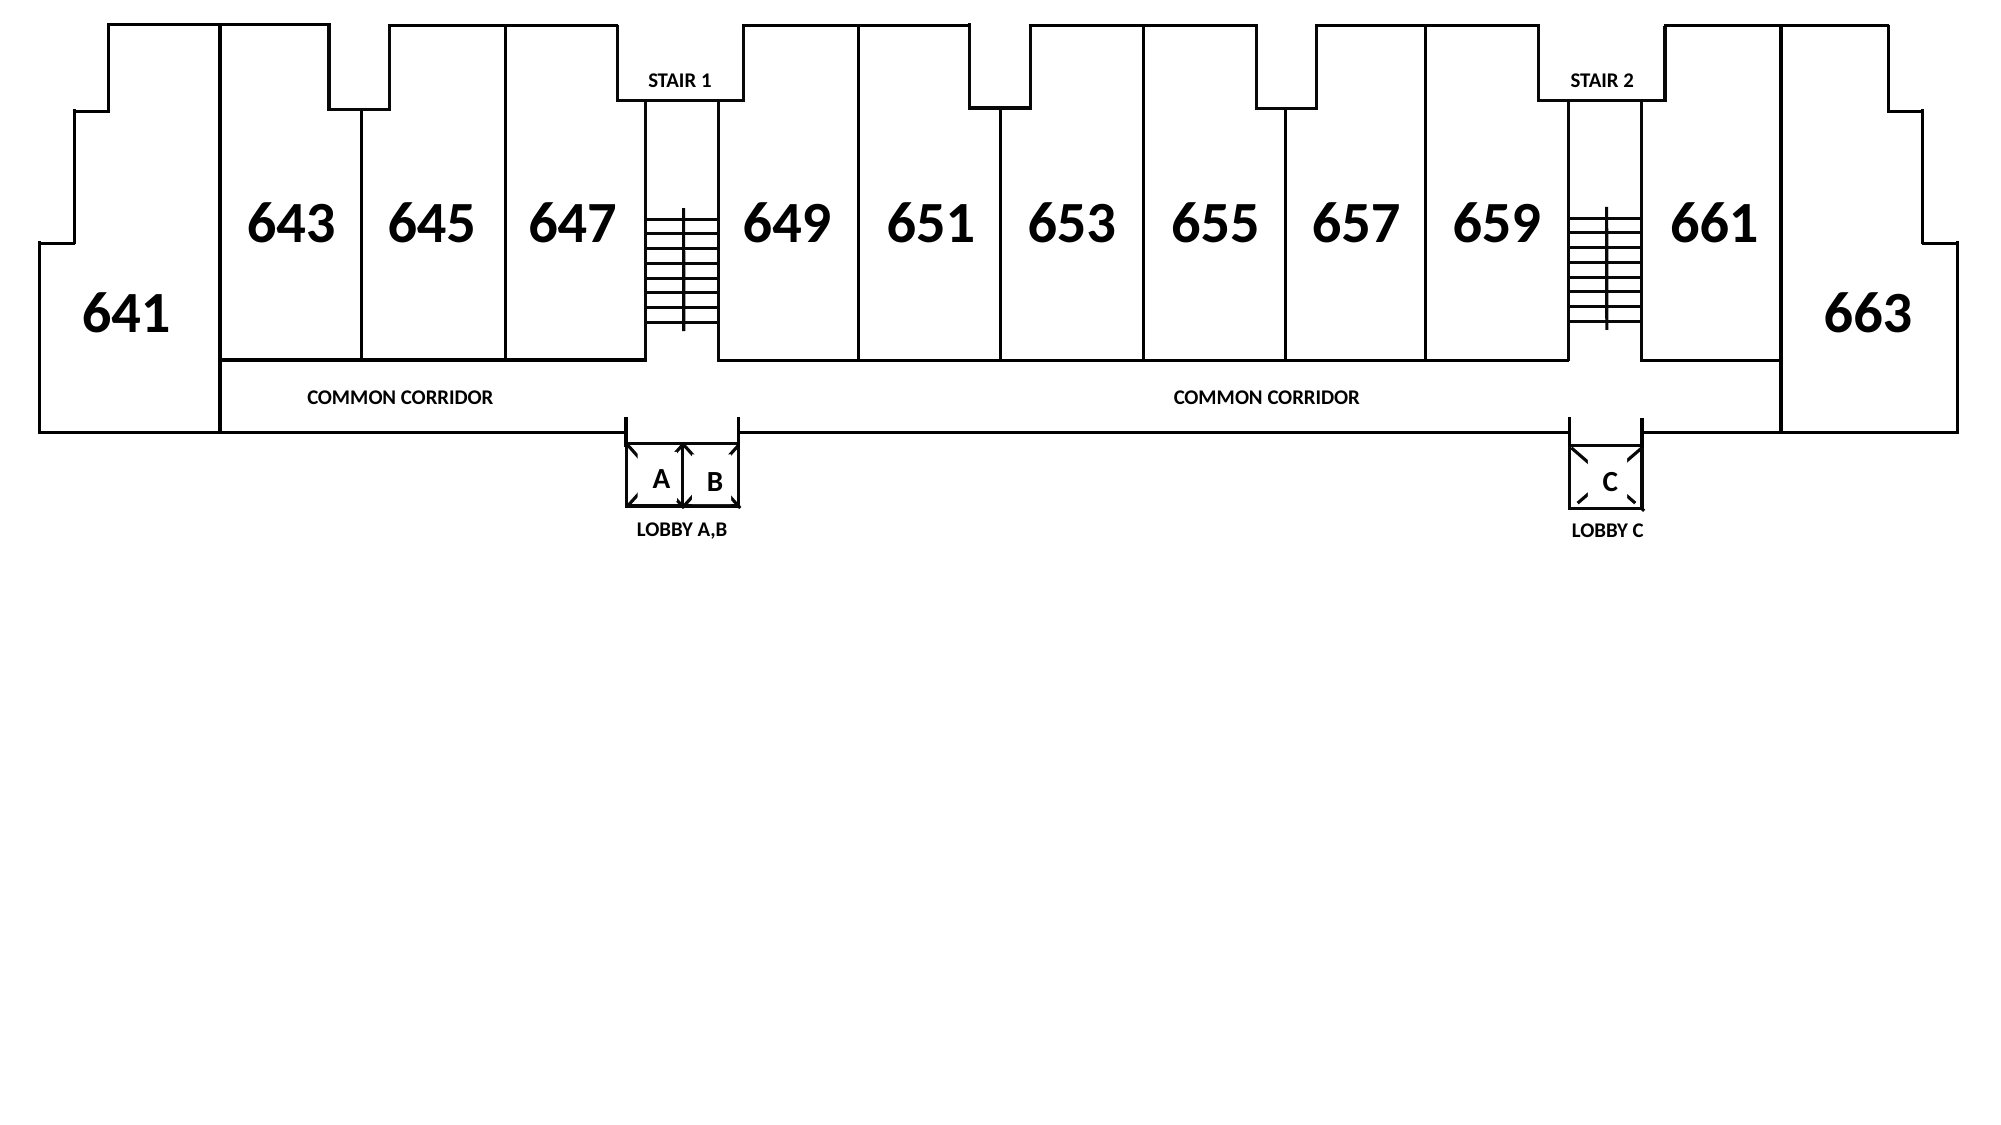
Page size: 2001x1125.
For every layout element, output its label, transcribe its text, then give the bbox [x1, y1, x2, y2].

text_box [626, 443, 682, 508]
text_box LOBBY A,B [621, 528, 743, 549]
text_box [628, 59, 1654, 361]
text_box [1569, 445, 1645, 511]
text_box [37, 24, 111, 434]
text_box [1886, 24, 1960, 432]
text_box LOBBY C [1556, 528, 1659, 550]
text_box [682, 443, 741, 508]
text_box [107, 23, 1889, 110]
picture [16, 11, 1981, 528]
